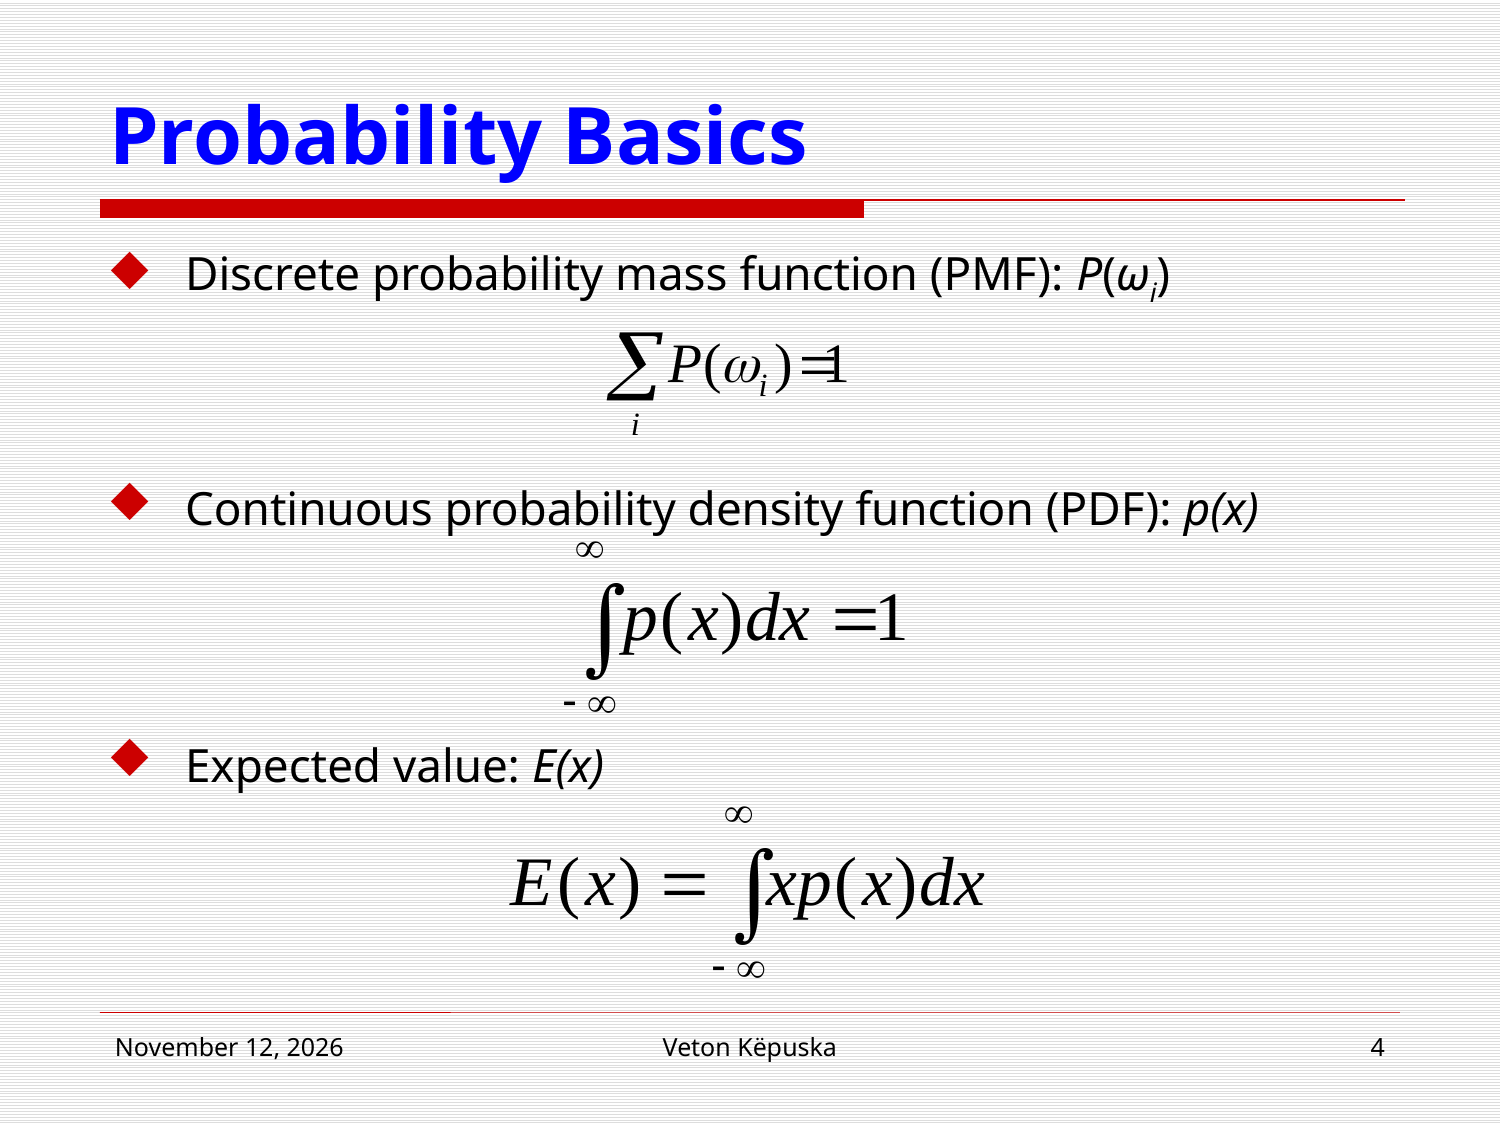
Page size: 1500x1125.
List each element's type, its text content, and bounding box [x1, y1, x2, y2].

title Probability Basics [93, 49, 1407, 188]
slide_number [99, 1024, 426, 1103]
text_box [598, 321, 854, 448]
list Discrete probability mass function (PMF): P(ωi) Continuous probability density function (PDF): p(x) Expected value: E(x) [92, 237, 1406, 988]
slide_number 4 [1074, 1024, 1401, 1103]
footer Veton Këpuska [512, 1024, 988, 1103]
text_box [551, 512, 917, 727]
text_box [497, 777, 996, 992]
